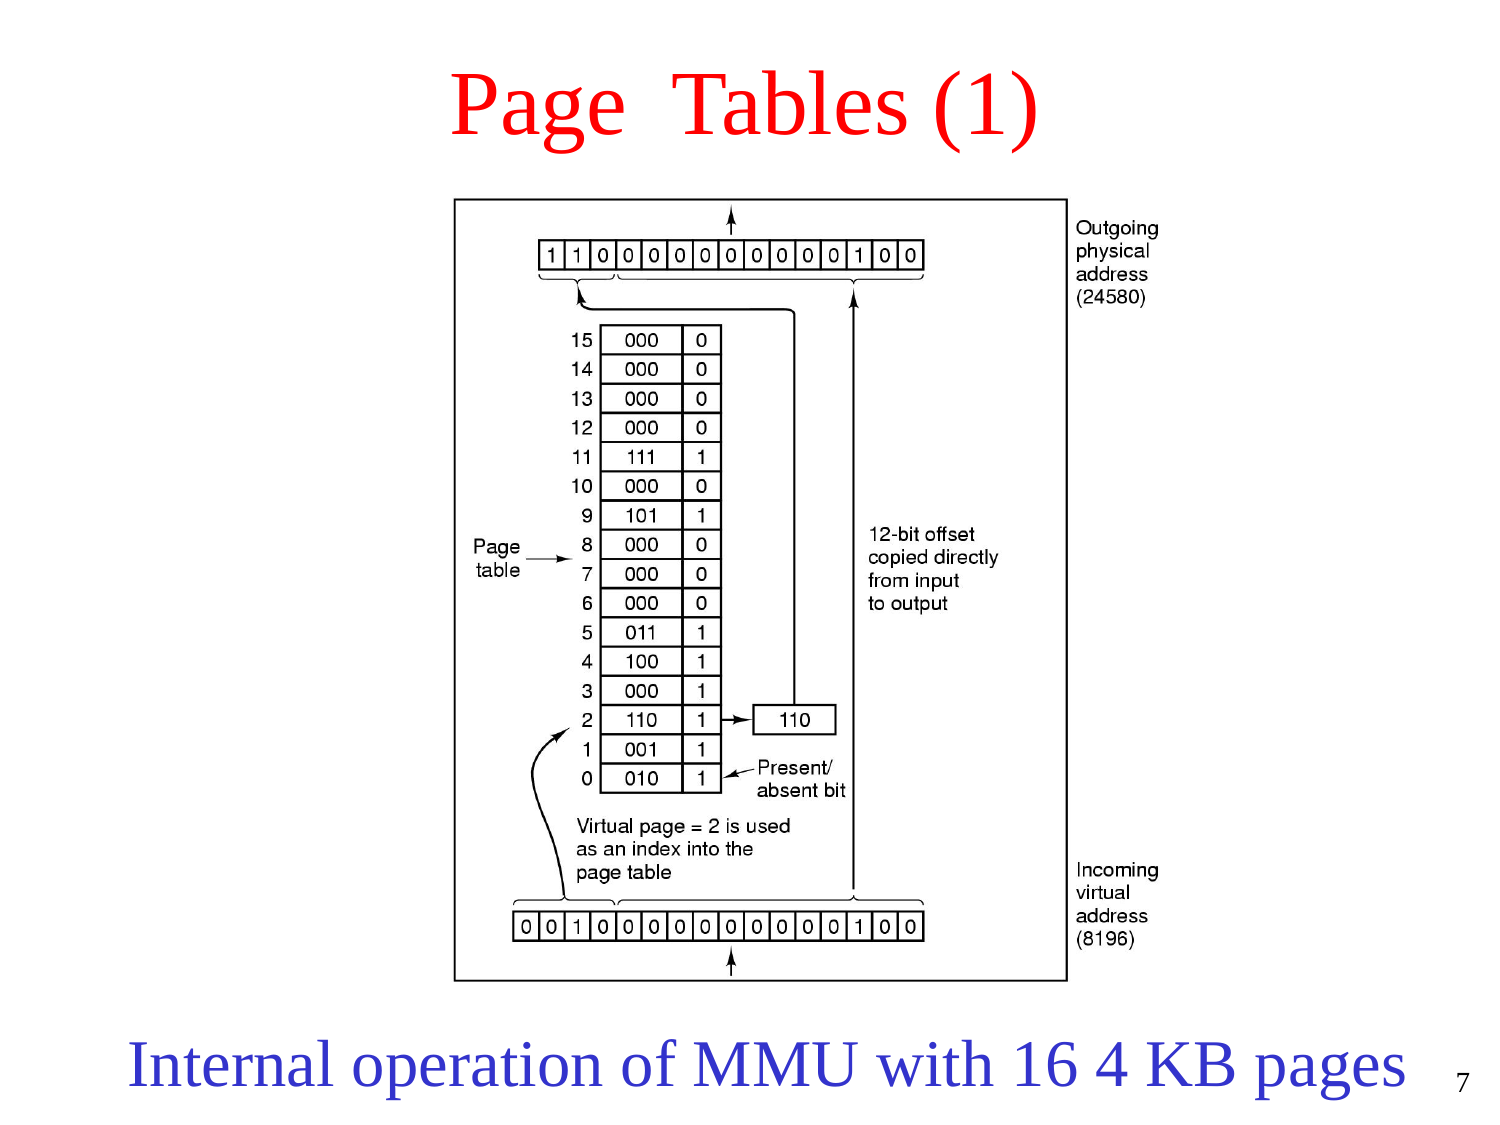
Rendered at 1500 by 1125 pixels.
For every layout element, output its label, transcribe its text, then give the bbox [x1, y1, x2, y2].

picture [451, 195, 1163, 982]
list Internal operation of MMU with 16 4 KB pages [112, 1012, 1500, 1125]
title Page Tables (1) [434, 37, 1087, 159]
